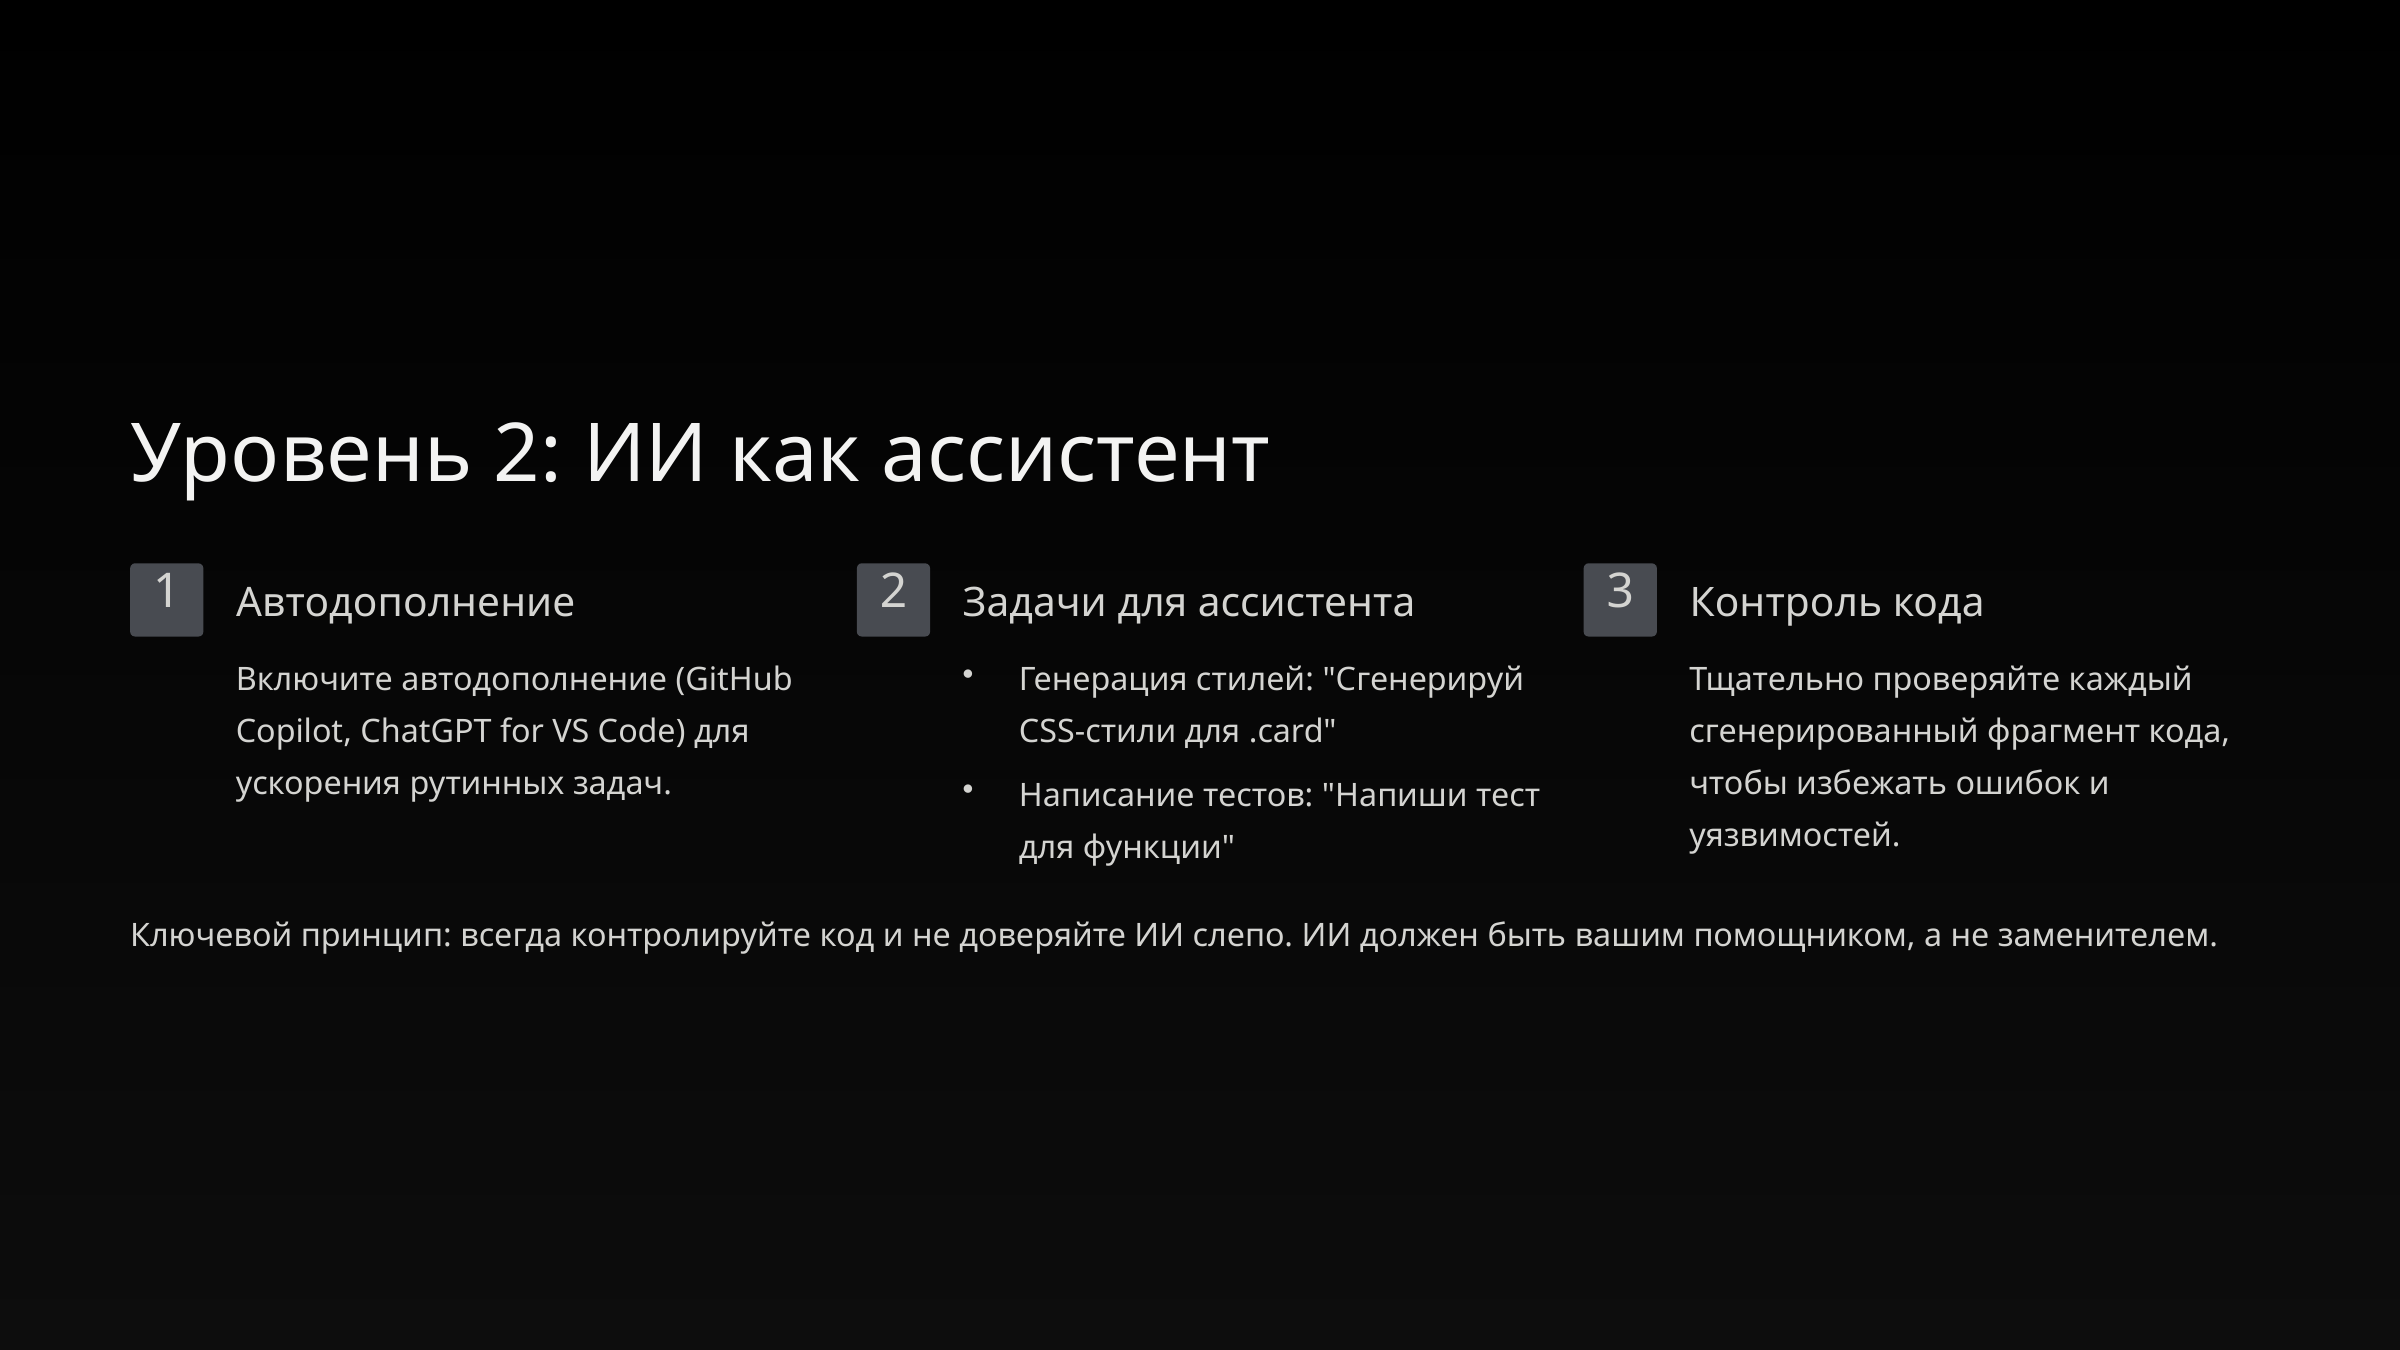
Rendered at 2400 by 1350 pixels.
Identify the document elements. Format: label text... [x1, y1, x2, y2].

text_box Автодополнение [235, 574, 643, 626]
text_box Написание тестов: "Напиши тест для функции" [962, 760, 1543, 865]
text_box Уровень 2: ИИ как ассистент [130, 396, 1246, 499]
text_box Задачи для ассистента [962, 574, 1412, 626]
text_box [856, 563, 931, 637]
text_box Контроль кода [1689, 574, 2097, 626]
text_box 1 [142, 569, 192, 631]
text_box [130, 563, 204, 637]
text_box Ключевой принцип: всегда контролируйте код и не доверяйте ИИ слепо. ИИ должен быть вашим помощником, а не заменителем. [130, 901, 2270, 954]
text_box Тщательно проверяйте каждый сгенерированный фрагмент кода, чтобы избежать ошибок и уязвимостей. [1689, 644, 2270, 854]
text_box 2 [869, 569, 918, 631]
text_box [1583, 563, 1657, 637]
text_box Генерация стилей: "Сгенерируй CSS-стили для .card" [962, 644, 1543, 750]
text_box 3 [1595, 569, 1645, 631]
text_box Включите автодополнение (GitHub Copilot, ChatGPT for VS Code) для ускорения рутинных задач. [235, 644, 817, 802]
